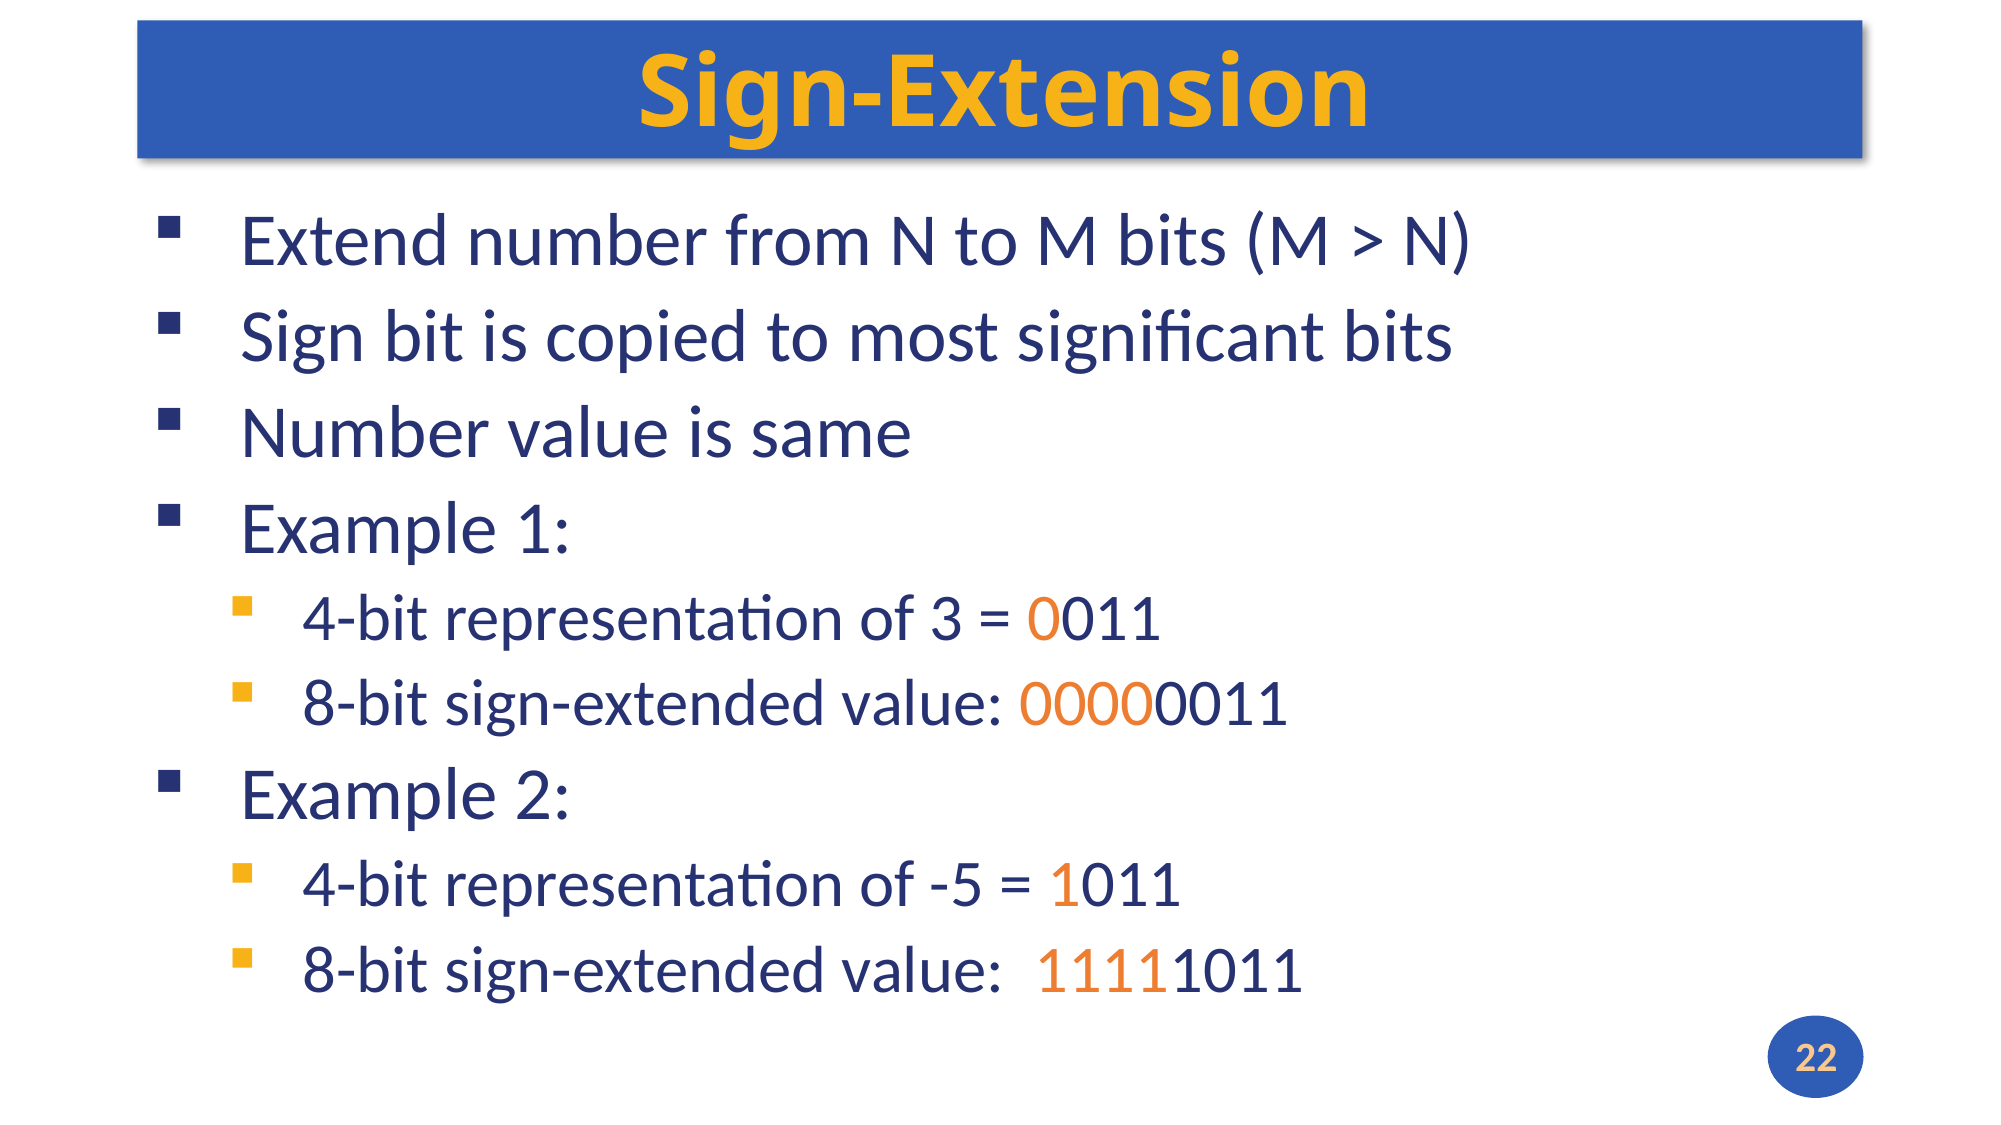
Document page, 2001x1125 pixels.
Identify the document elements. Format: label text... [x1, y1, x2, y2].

list Extend number from N to M bits (M > N) Sign bit is copied to most significant bits Number value is same Example 1: 4-bit representation of 3 = 0011 8-bit sign-extended value: 00000011 Example 2: 4-bit representation of -5 = 1011 8-bit sign-extended value: 11111011 [137, 193, 1863, 1014]
slide_number 22 [1767, 1015, 1866, 1095]
title Sign-Extension [137, 17, 1863, 156]
